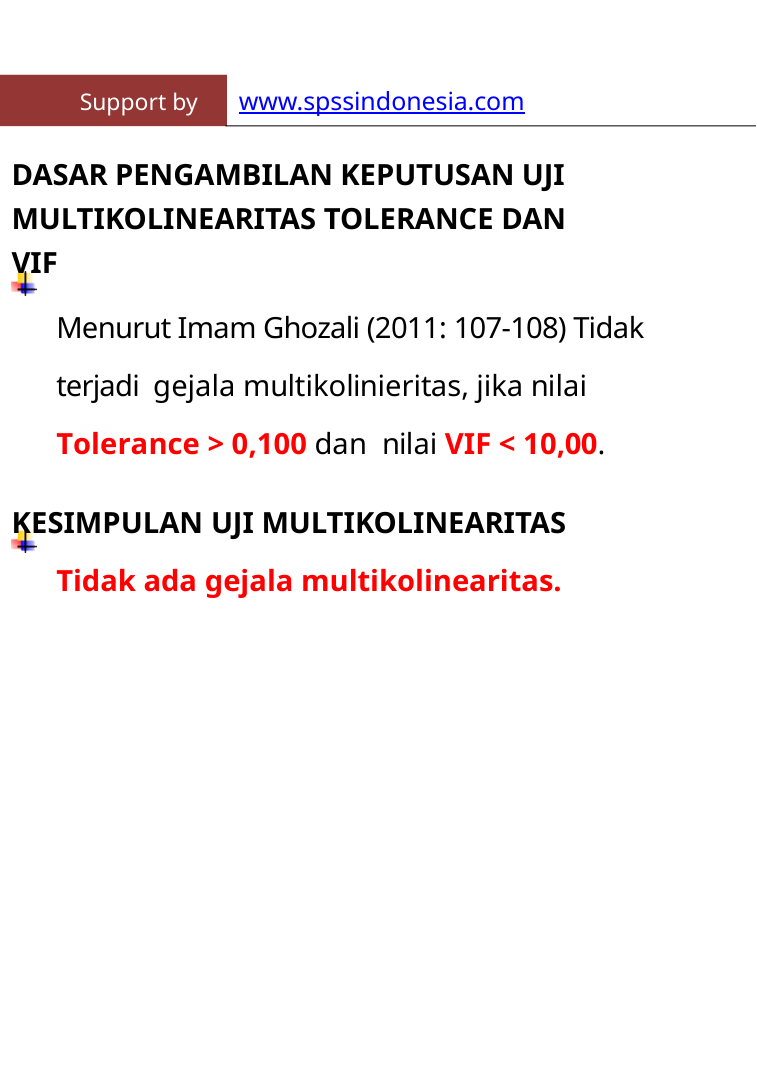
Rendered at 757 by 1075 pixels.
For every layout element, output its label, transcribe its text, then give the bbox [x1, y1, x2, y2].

picture [11, 271, 37, 296]
picture [11, 529, 37, 554]
text_box DASAR PENGAMBILAN KEPUTUSAN UJI MULTIKOLINEARITAS TOLERANCE DAN VIF Menurut Imam Ghozali (2011: 107-108) Tidak terjadi gejala multikolinieritas, jika nilai Tolerance > 0,100 dan nilai VIF < 10,00. KESIMPULAN UJI MULTIKOLINEARITAS Tidak ada gejala multikolinearitas. [9, 144, 729, 597]
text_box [0, 74, 757, 127]
